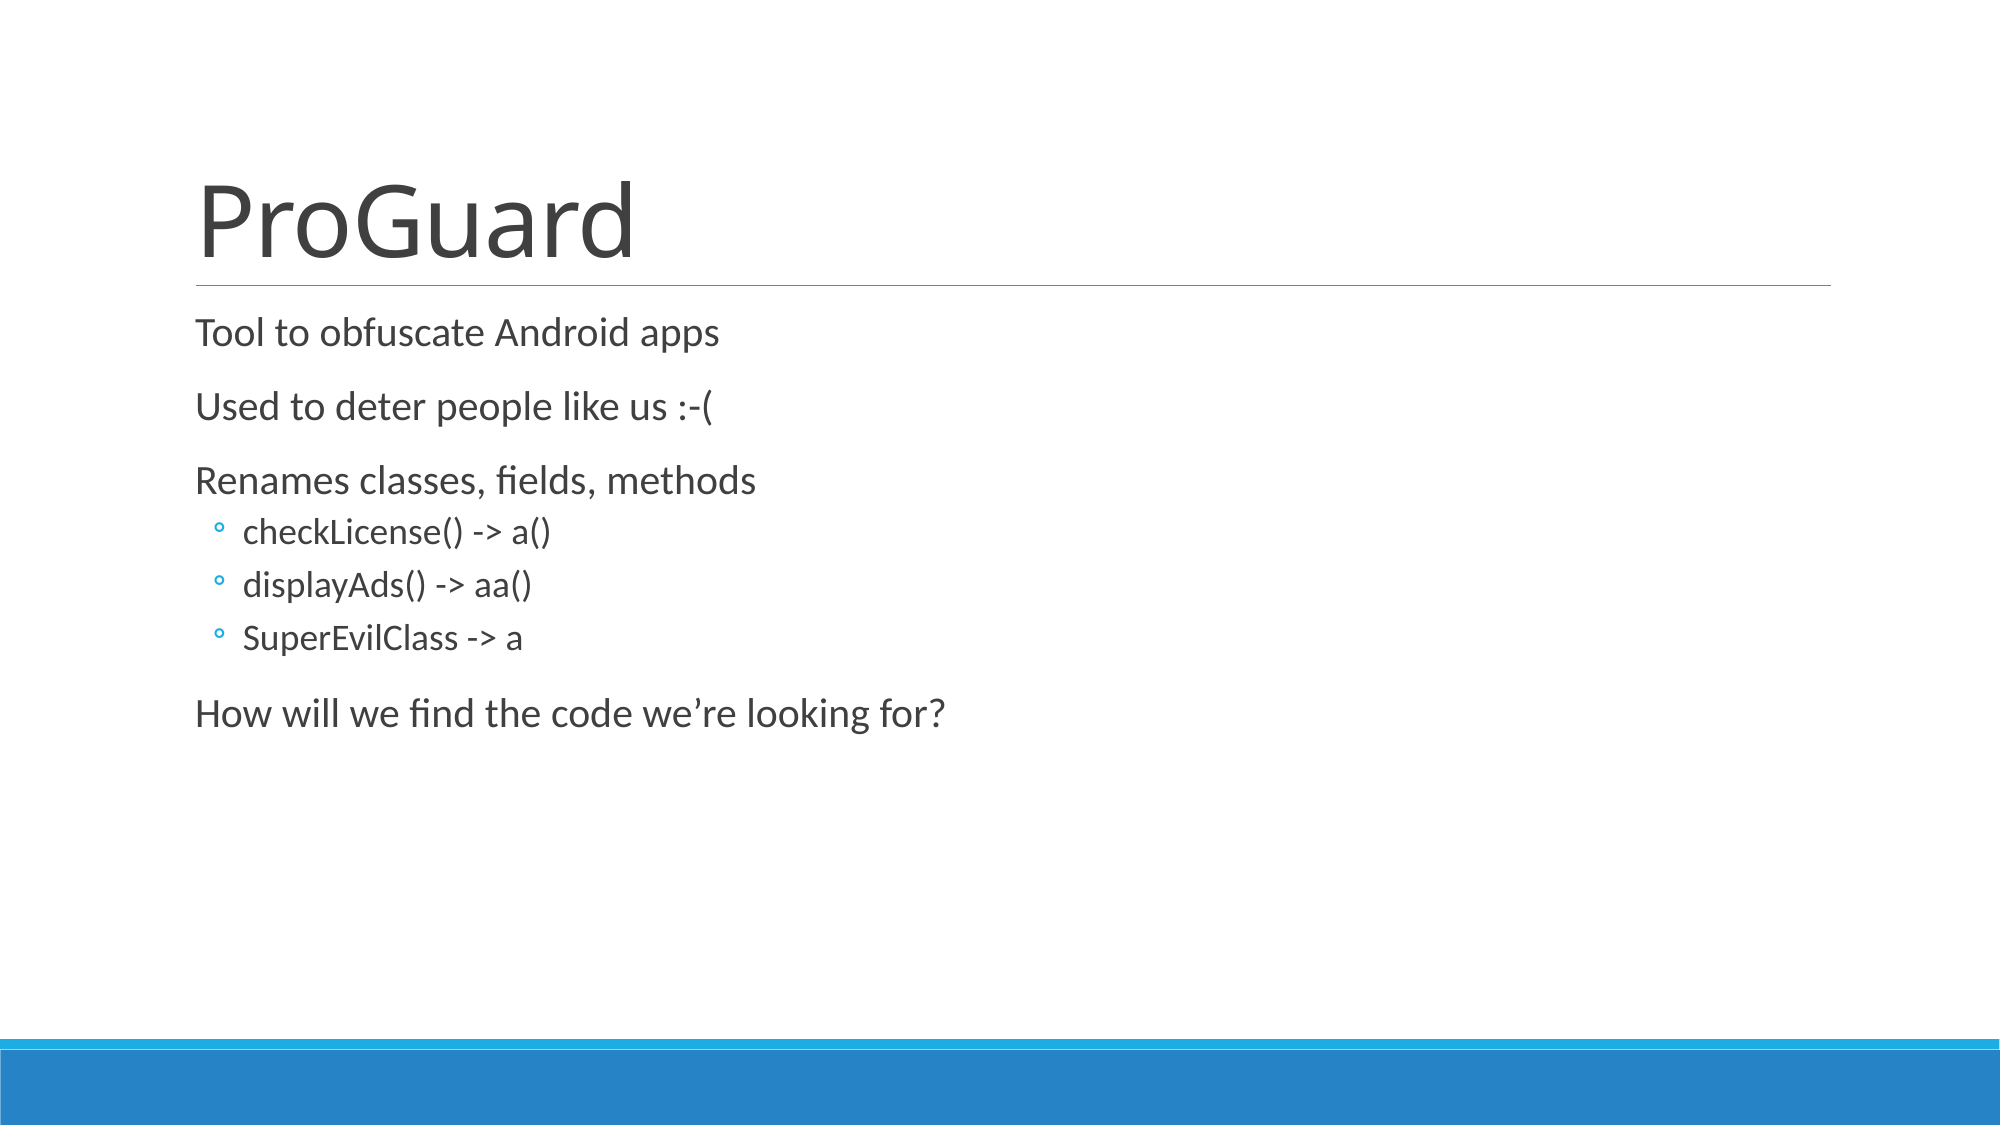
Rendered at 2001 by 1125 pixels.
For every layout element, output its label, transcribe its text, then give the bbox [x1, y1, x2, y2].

list Tool to obfuscate Android apps Used to deter people like us :-( Renames classes, fields, methods checkLicense() -> a() displayAds() -> aa() SuperEvilClass -> a How will we find the code we’re looking for? [180, 302, 1830, 963]
title ProGuard [180, 47, 1830, 285]
